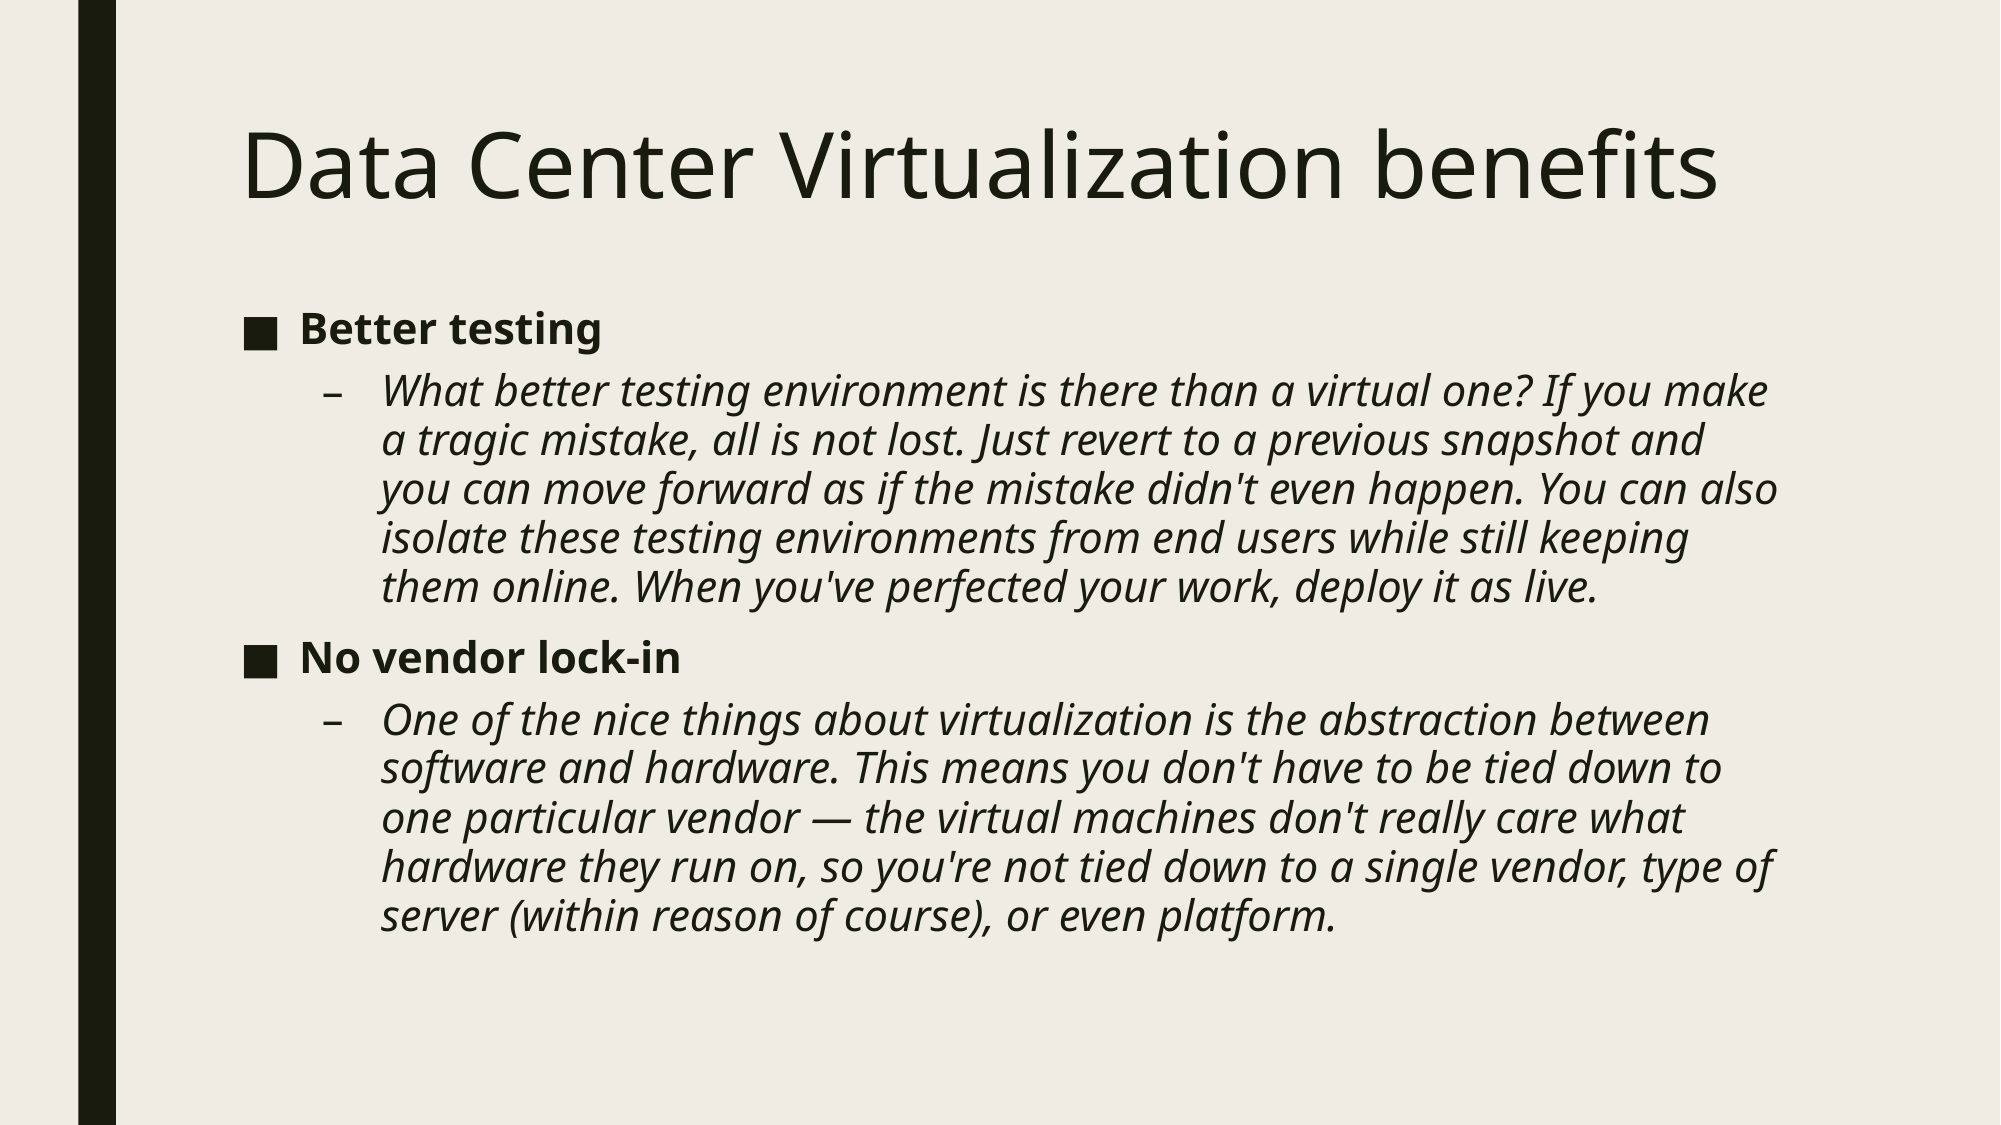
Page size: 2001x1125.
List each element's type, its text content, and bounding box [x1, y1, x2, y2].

title Data Center Virtualization benefits [225, 112, 1800, 298]
list Better testing What better testing environment is there than a virtual one? If you make a tragic mistake, all is not lost. Just revert to a previous snapshot and you can move forward as if the mistake didn't even happen. You can also isolate these testing environments from end users while still keeping them online. When you've perfected your work, deploy it as live. No vendor lock-in One of the nice things about virtualization is the abstraction between software and hardware. This means you don't have to be tied down to one particular vendor — the virtual machines don't really care what hardware they run on, so you're not tied down to a single vendor, type of server (within reason of course), or even platform. [225, 298, 1800, 984]
